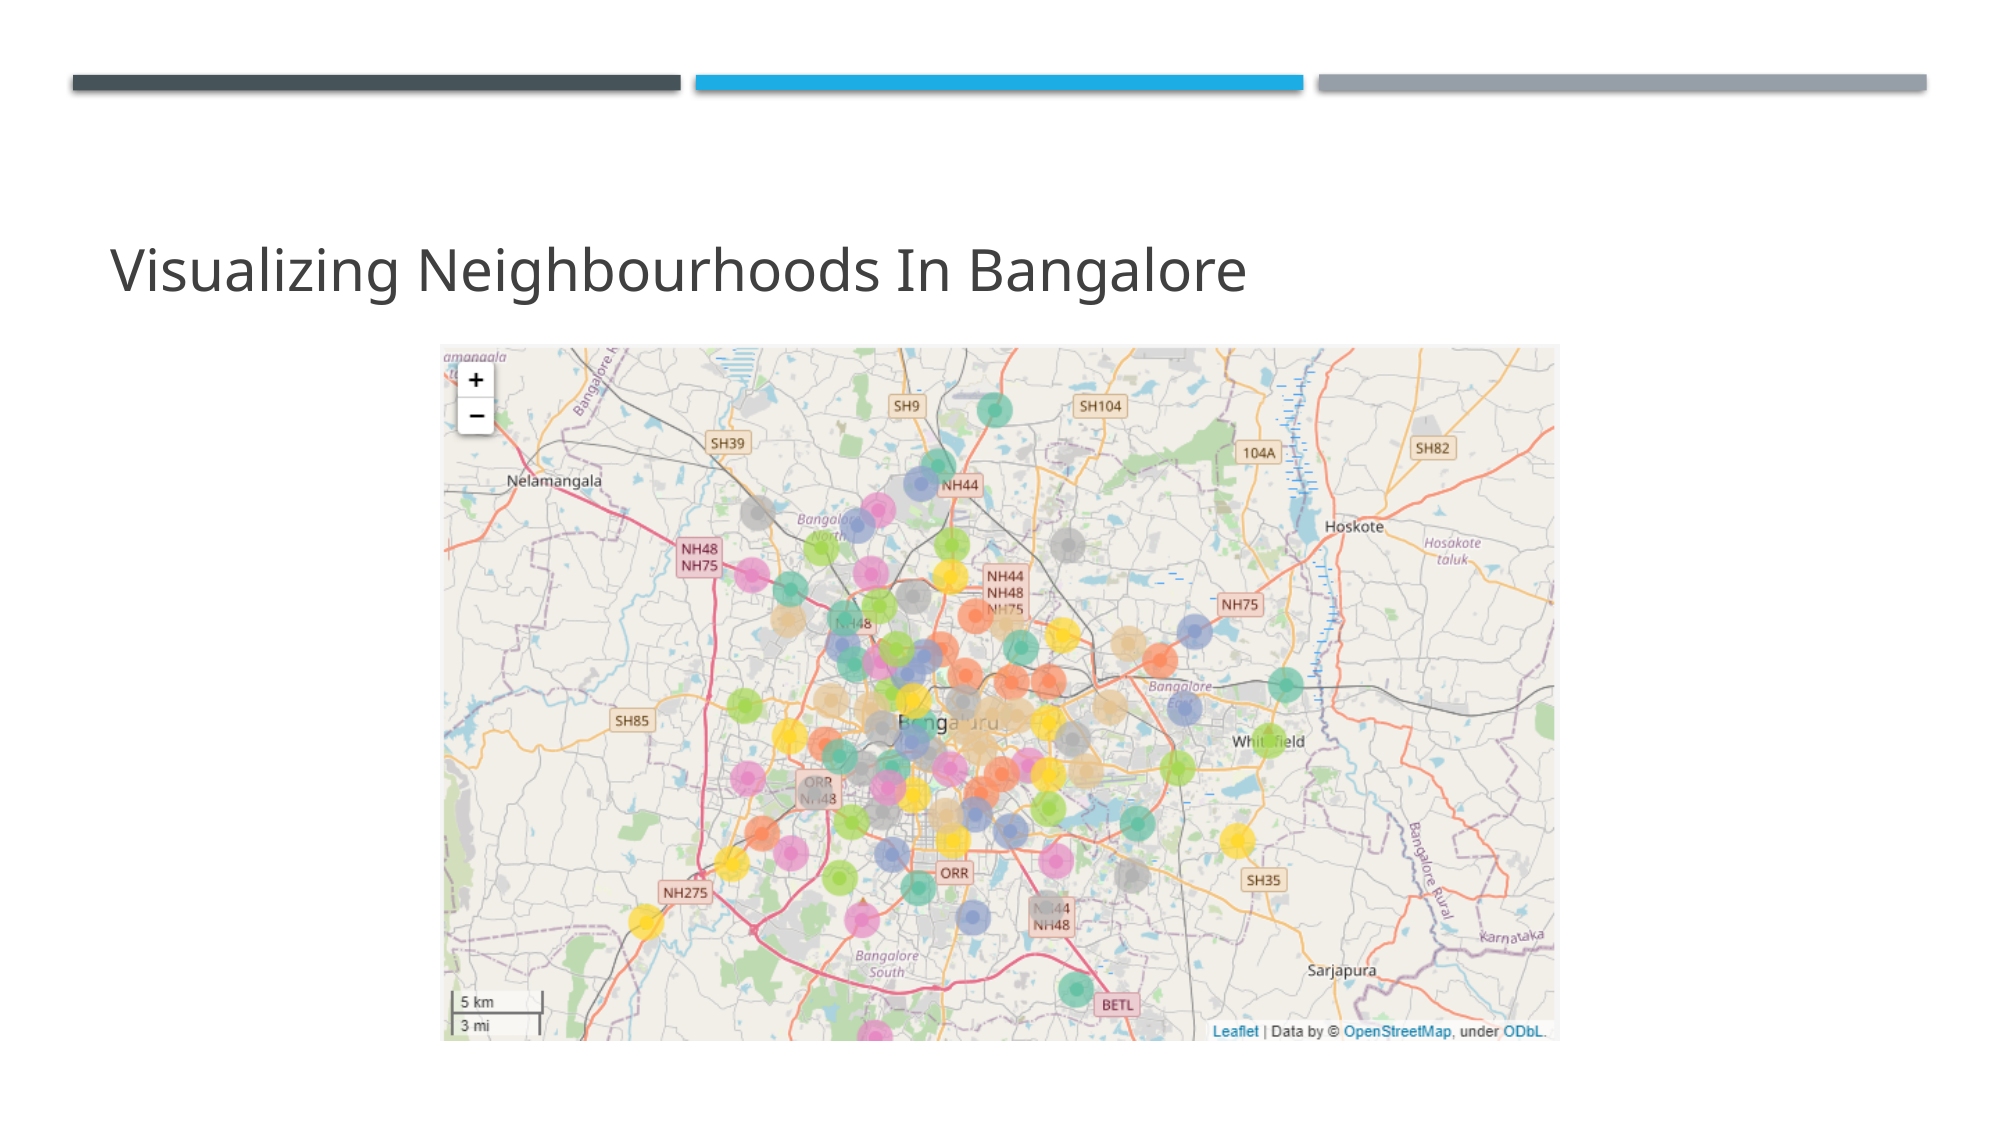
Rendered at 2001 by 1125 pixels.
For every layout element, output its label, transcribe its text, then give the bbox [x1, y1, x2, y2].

picture [439, 343, 1560, 1042]
title Visualizing Neighbourhoods In Bangalore [95, 115, 1905, 311]
